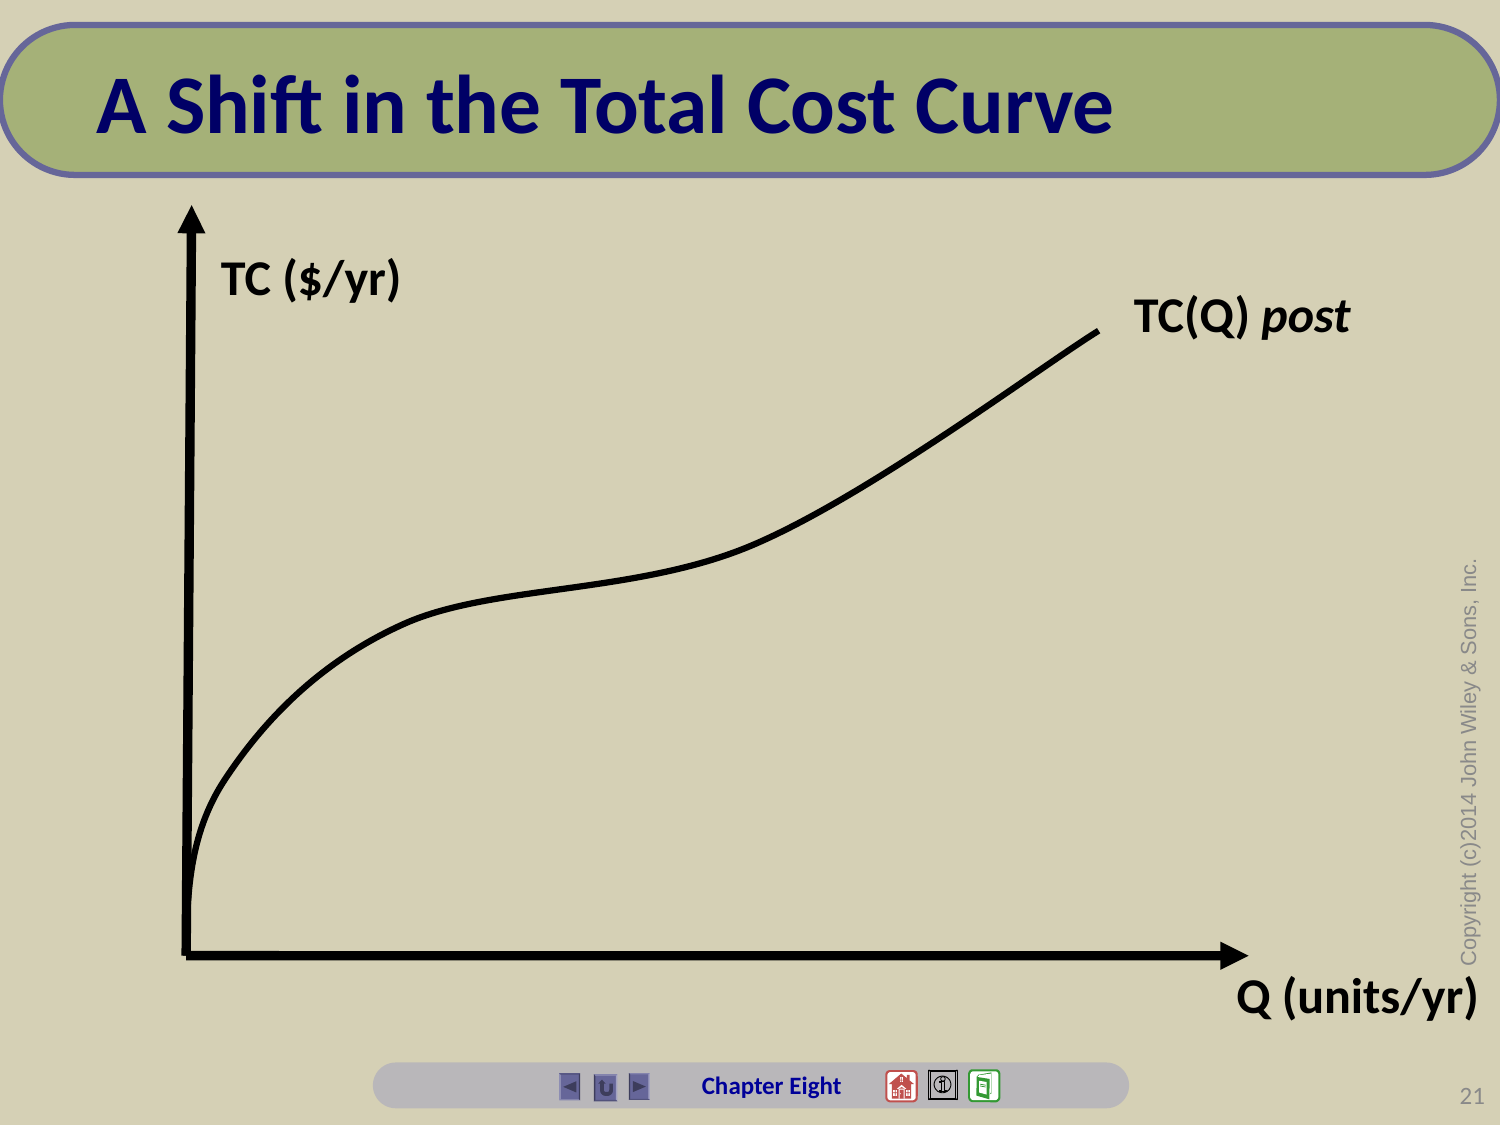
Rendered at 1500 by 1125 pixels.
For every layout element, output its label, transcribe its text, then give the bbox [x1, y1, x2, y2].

text_box [1236, 949, 1248, 955]
text_box Chapter Eight [687, 1062, 857, 1108]
text_box [372, 1062, 1130, 1109]
text_box TC ($/yr) [206, 238, 417, 313]
picture [557, 1072, 581, 1101]
text_box [185, 205, 198, 921]
text_box Q (units/yr) [1221, 955, 1494, 1031]
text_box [967, 1068, 1001, 1103]
picture [628, 1072, 652, 1102]
slide_number 21 [1149, 1065, 1500, 1125]
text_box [885, 1069, 919, 1103]
text_box TC(Q) post [1119, 274, 1366, 350]
picture [592, 1073, 618, 1103]
footer Copyright (c)2014 John Wiley & Sons, Inc. [1437, 525, 1498, 1000]
text_box [186, 330, 1099, 956]
text_box A Shift in the Total Cost Curve [0, 24, 1500, 175]
picture [928, 1069, 958, 1101]
